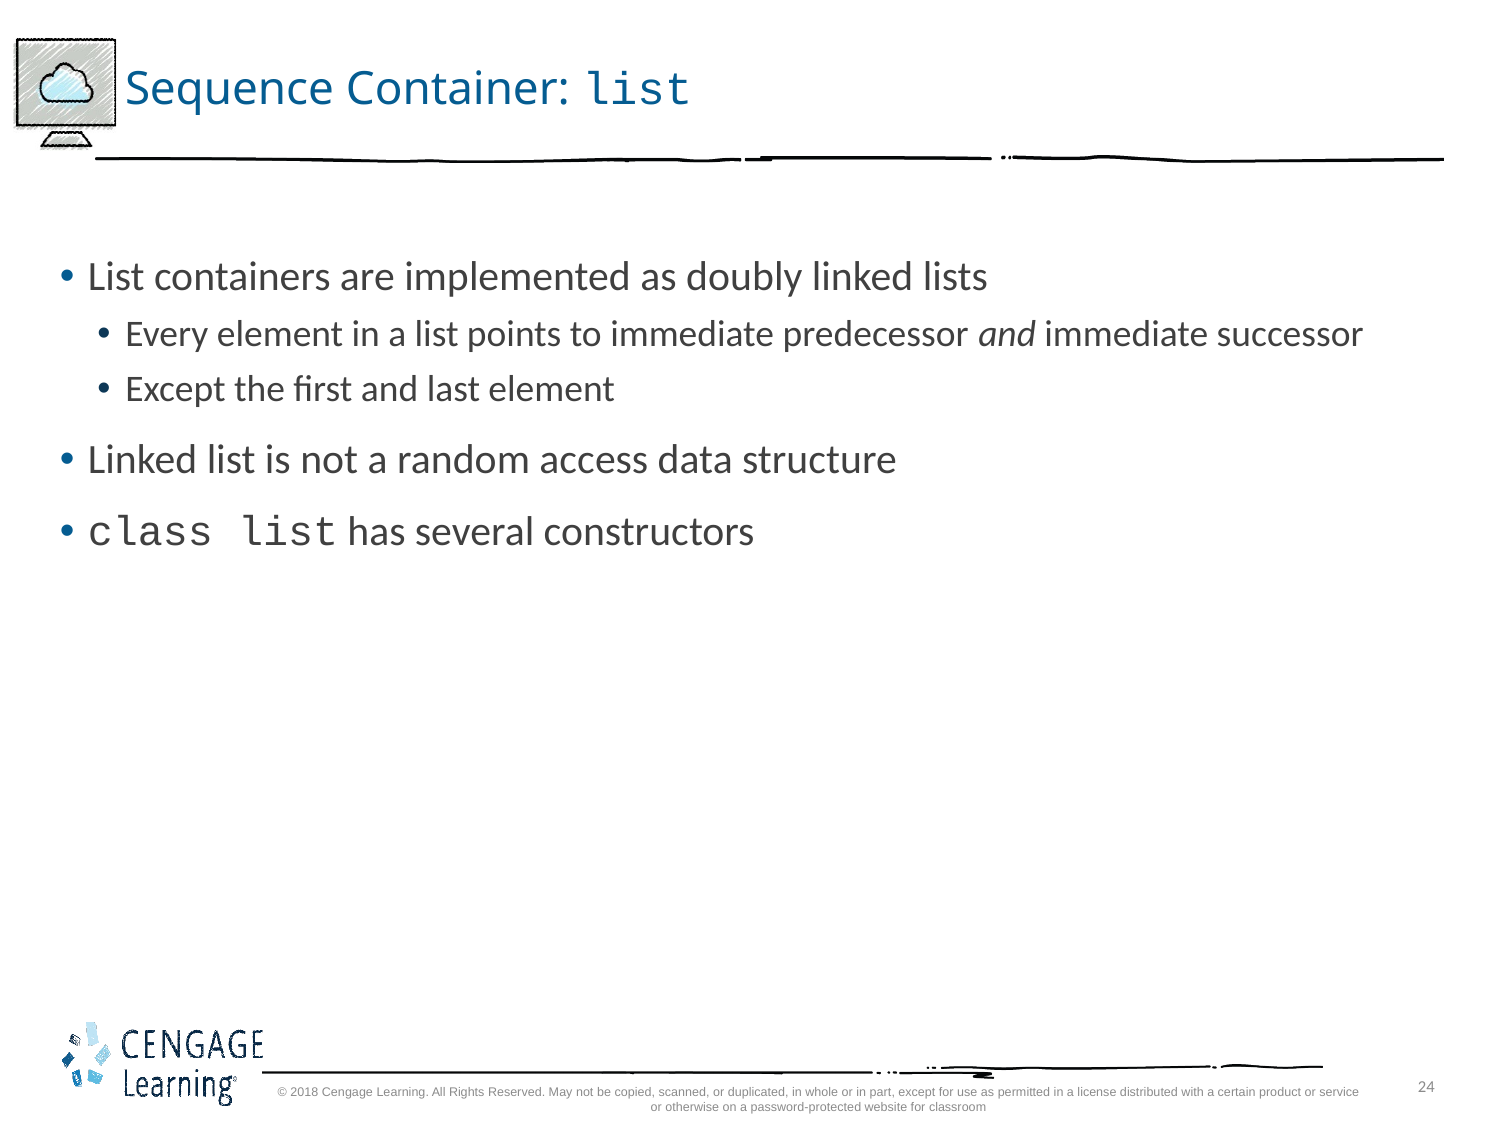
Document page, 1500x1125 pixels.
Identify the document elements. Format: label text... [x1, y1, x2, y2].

picture [95, 155, 1444, 163]
picture [62, 1022, 1323, 1106]
picture [13, 36, 117, 151]
footer © 2018 Cengage Learning. All Rights Reserved. May not be copied, scanned, or duplicated, in whole or in part, except for use as permitted in a license distributed with a certain product or service or otherwise on a password-protected website for classroom [262, 1079, 1375, 1120]
list List containers are implemented as doubly linked lists Every element in a list points to immediate predecessor and immediate successor Except the first and last element Linked list is not a random access data structure class list has several constructors [59, 252, 1441, 485]
title Sequence Container: list [125, 66, 1442, 116]
